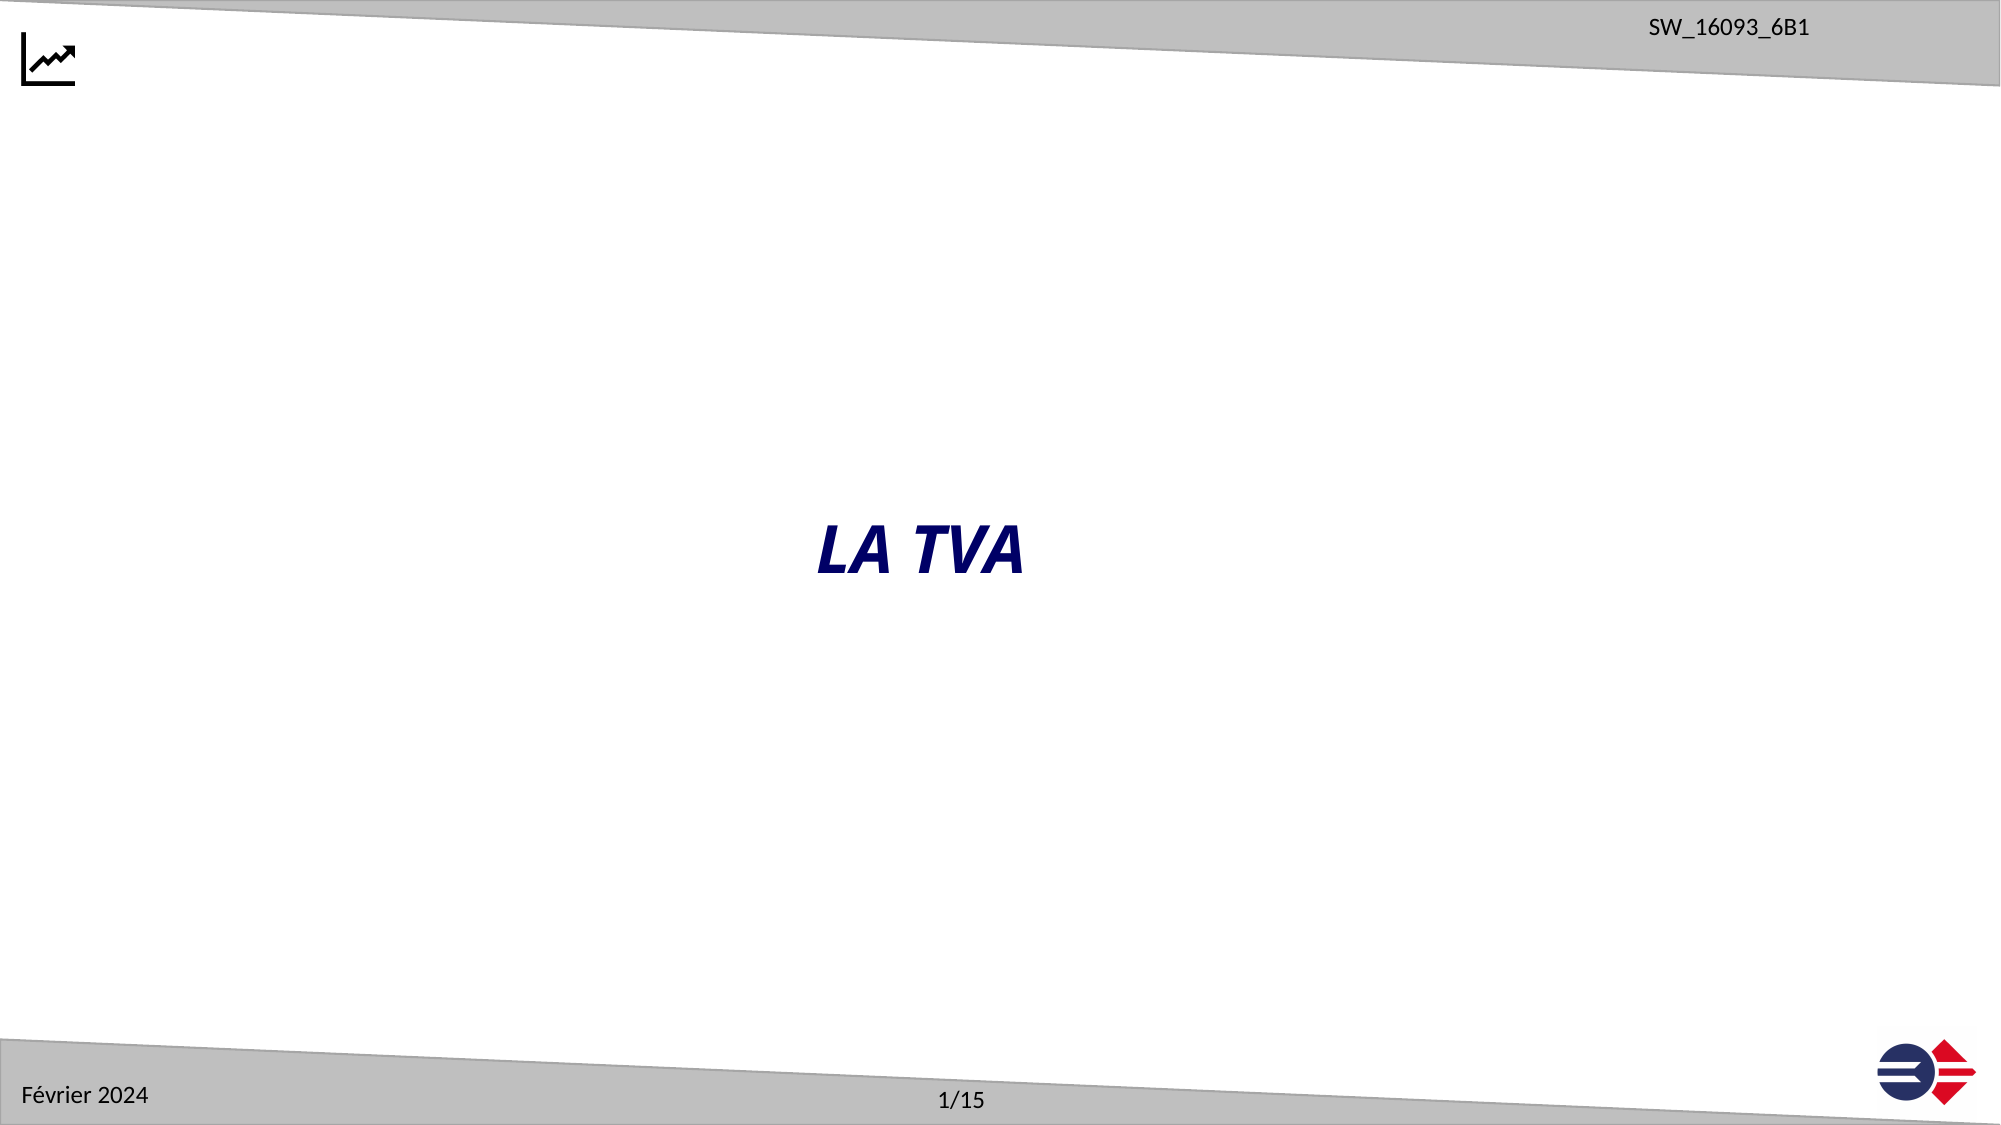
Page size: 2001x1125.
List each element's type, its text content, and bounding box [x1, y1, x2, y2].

picture [1877, 1026, 1977, 1122]
picture [10, 21, 86, 97]
text_box LA TVA [801, 499, 1042, 594]
